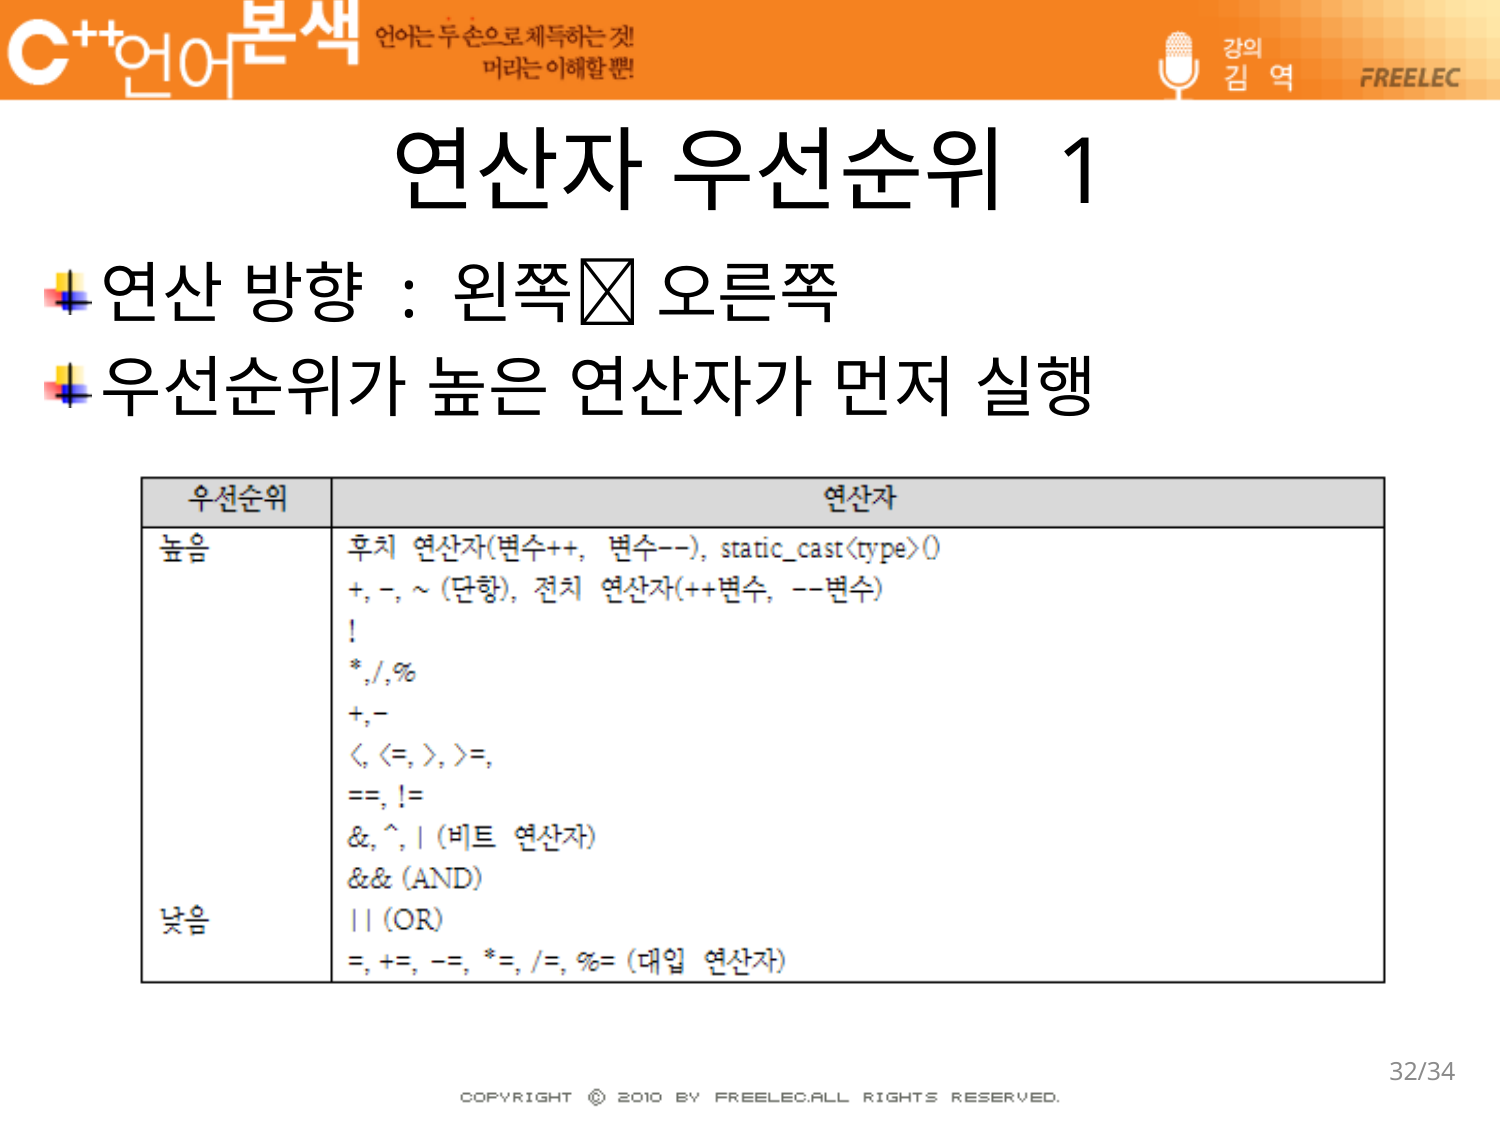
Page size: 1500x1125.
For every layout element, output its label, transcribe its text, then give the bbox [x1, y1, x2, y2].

picture [0, 0, 1500, 1125]
slide_number 32/34 [1074, 1042, 1471, 1103]
title 연산자 우선순위 1 [29, 101, 1471, 233]
list 연산 방향 : 왼쪽 오른쪽 우선순위가 높은 연산자가 먼저 실행 [29, 243, 1471, 1005]
